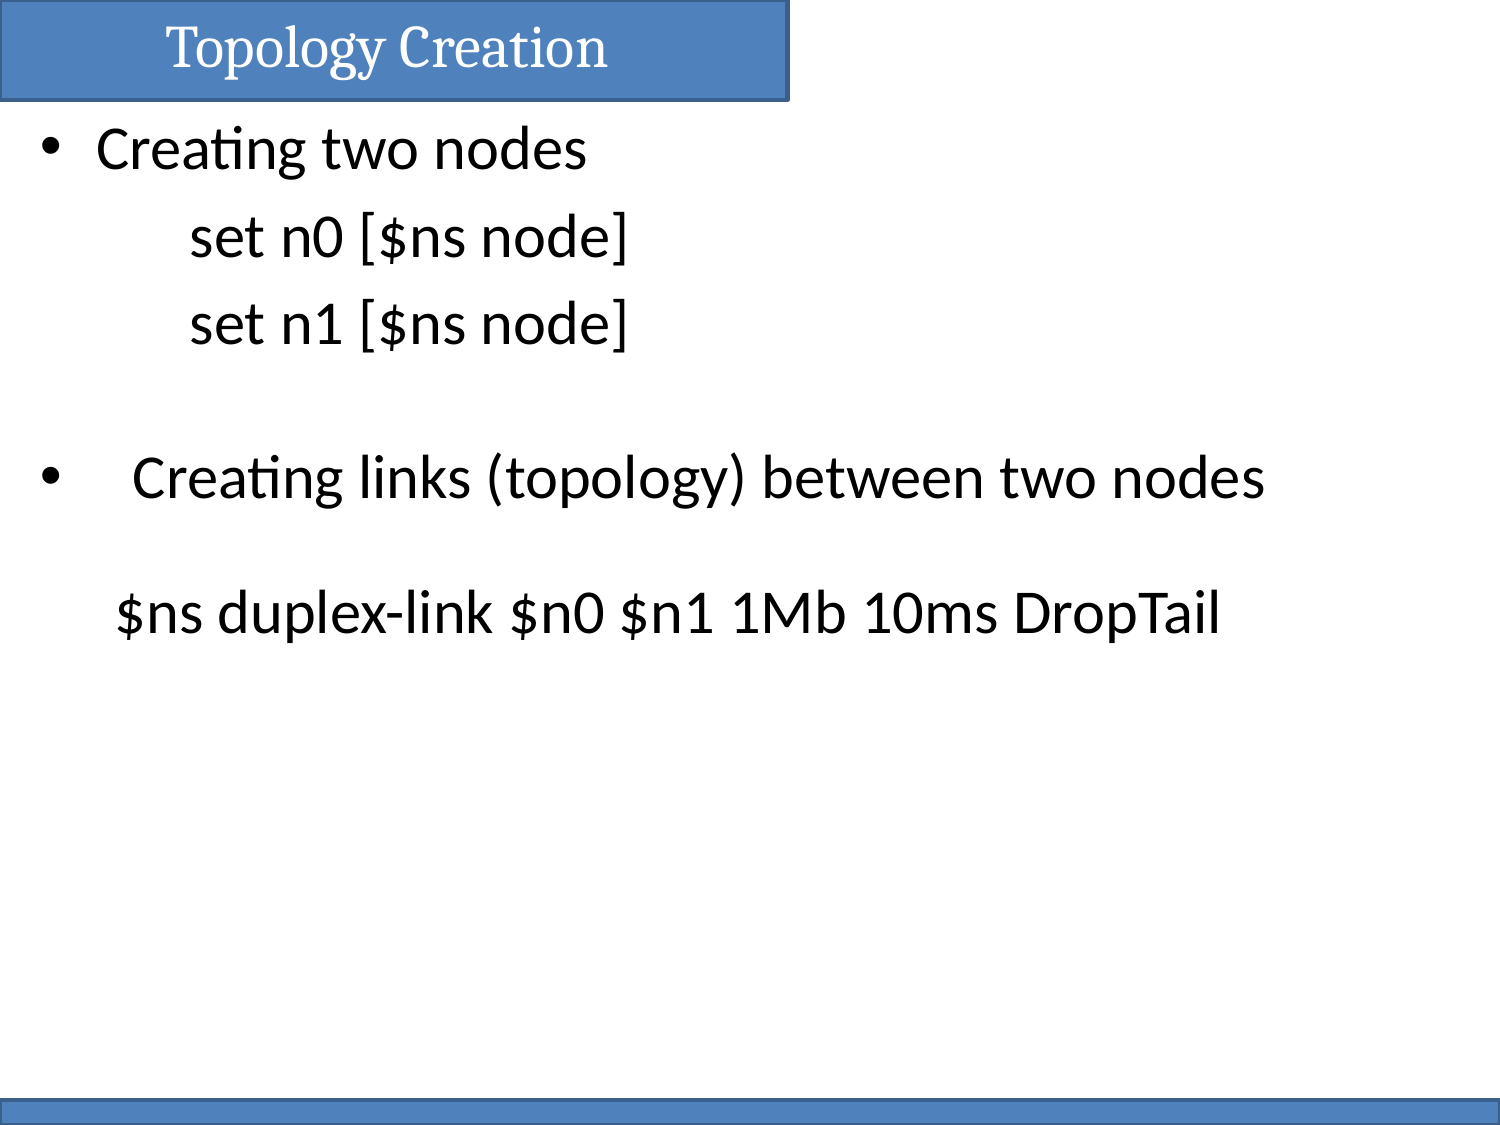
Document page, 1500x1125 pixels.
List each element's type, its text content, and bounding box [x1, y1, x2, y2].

text_box Creating two nodes set n0 [$ns node] set n1 [$ns node] Creating links (topology) between two nodes $ns duplex-link $n0 $n1 1Mb 10ms DropTail [24, 99, 1425, 1088]
title Topology Creation [0, 0, 775, 88]
